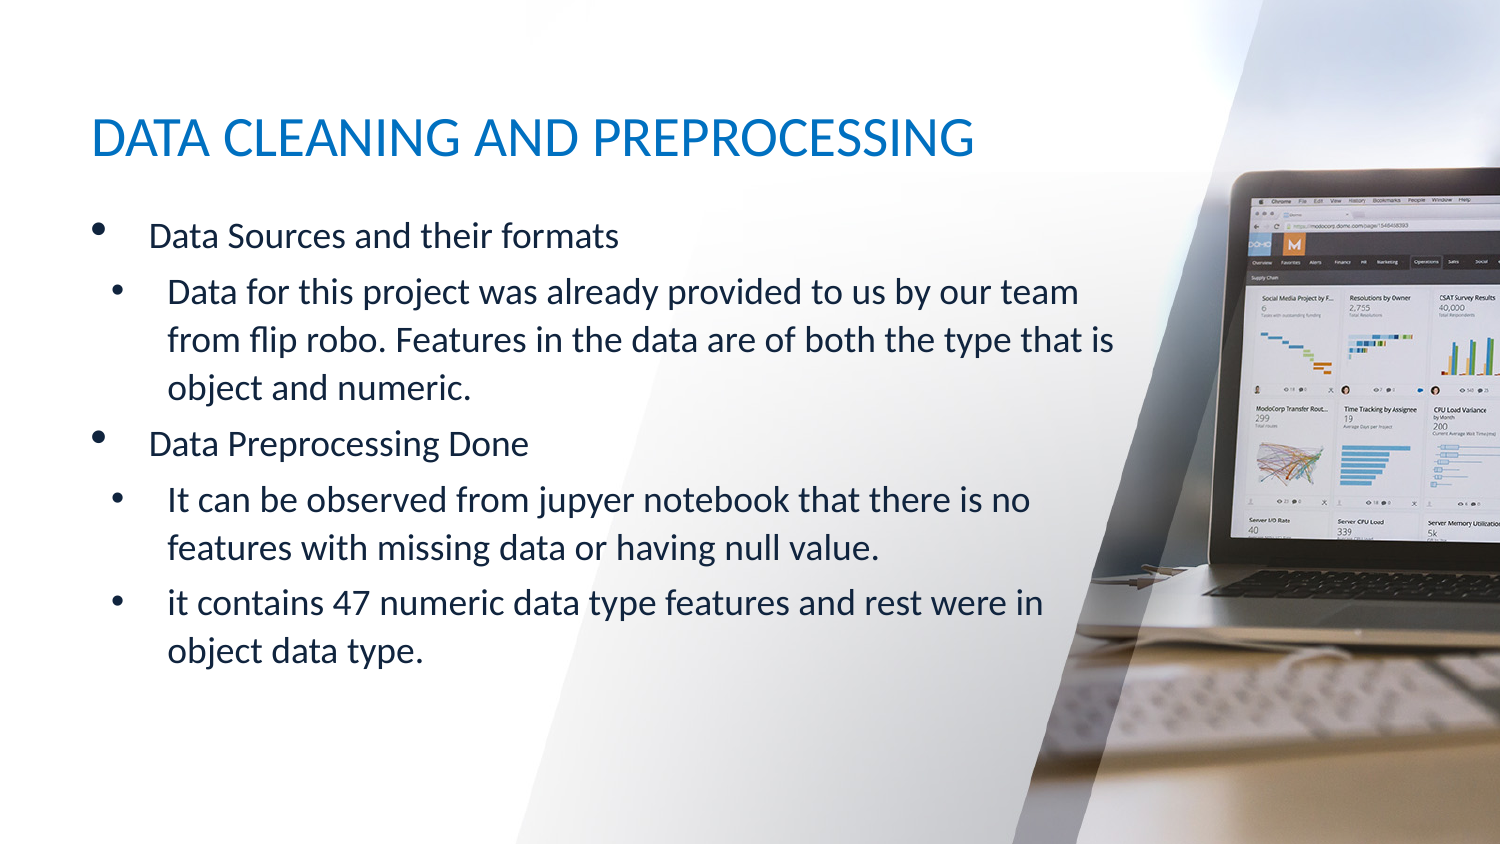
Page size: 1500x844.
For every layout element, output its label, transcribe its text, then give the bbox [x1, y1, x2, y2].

title DATA CLEANING AND PREPROCESSING [76, 73, 1154, 193]
list Data Sources and their formats Data for this project was already provided to us by our team from flip robo. Features in the data are of both the type that is object and numeric. Data Preprocessing Done It can be observed from jupyer notebook that there is no features with missing data or having null value. it contains 47 numeric data type features and rest were in object data type. [77, 200, 1151, 777]
picture [0, 0, 1500, 844]
